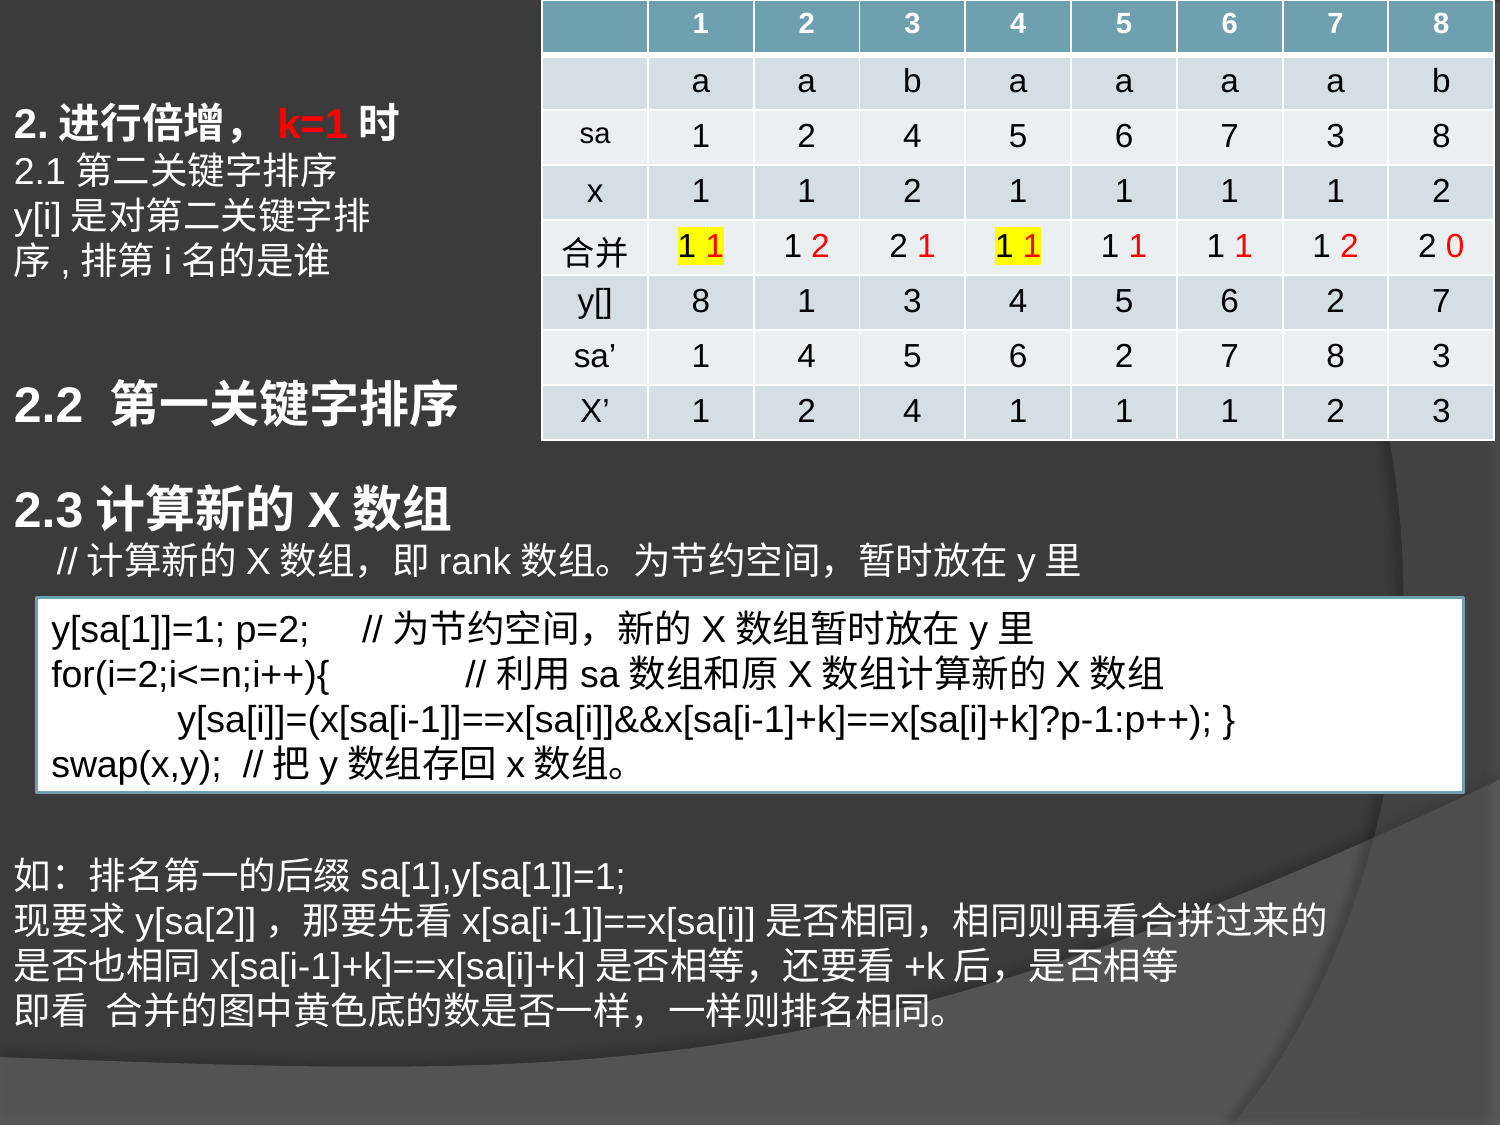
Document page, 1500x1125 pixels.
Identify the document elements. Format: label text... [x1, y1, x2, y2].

table_cell 5 [860, 331, 964, 384]
table_cell 2 [755, 386, 859, 439]
table_cell 2 [860, 166, 964, 219]
table_header [543, 1, 647, 52]
table_cell x [543, 166, 647, 219]
table_cell b [1389, 58, 1493, 109]
table_cell 1 [649, 166, 753, 219]
table_cell 6 [1072, 111, 1176, 164]
table_cell 1 [966, 386, 1070, 439]
table_cell y[] [543, 276, 647, 329]
table_cell 2 1 [860, 221, 964, 274]
table_header 2 [755, 1, 859, 52]
table_cell 3 [1284, 111, 1387, 164]
table_cell 4 [860, 386, 964, 439]
table_cell 8 [1284, 331, 1387, 384]
table_cell 7 [1178, 331, 1282, 384]
table_cell a [1284, 58, 1387, 109]
table_cell 8 [1389, 111, 1493, 164]
table_cell 1 [1178, 166, 1282, 219]
table_cell 1 1 [1178, 221, 1282, 274]
text_box 2.进行倍增，k=1时 2.1第二关键字排序 y[i]是对第二关键字排 序,排第i名的是谁 2.2 第一关键字排序 2.3计算新的X数组 //计算新的X数组，即rank数组。为节约空间，暂时放在y里 如：排名第一的后缀sa[1],y[sa[1]]=1; 现要求y[sa[2]]，那要先看x[sa[i-1]]==x[sa[i]]是否相同，相同则再看合拼过来的是否也相同x[sa[i-1]+k]==x[sa[i]+k]是否相等，还要看+k后，是否相等 即看 合并的图中黄色底的数是否一样，一样则排名相同。 [0, 89, 1353, 1125]
table_cell a [1072, 58, 1176, 109]
table_cell 2 0 [1389, 221, 1493, 274]
table_cell 1 1 [649, 221, 753, 274]
table_cell 1 [1072, 386, 1176, 439]
table_cell 2 [1072, 331, 1176, 384]
table_header 7 [1284, 1, 1387, 52]
table_cell 3 [1389, 386, 1493, 439]
table_cell 2 [1284, 276, 1387, 329]
table_cell 3 [1389, 331, 1493, 384]
table_cell 1 [649, 331, 753, 384]
table_header 8 [1389, 1, 1493, 52]
table_cell 2 [755, 111, 859, 164]
table_cell a [1178, 58, 1282, 109]
table_cell 1 [755, 276, 859, 329]
table_cell 4 [966, 276, 1070, 329]
table_cell X’ [543, 386, 647, 439]
table_cell 1 [1178, 386, 1282, 439]
table_cell a [966, 58, 1070, 109]
table_header 5 [1072, 1, 1176, 52]
table_cell [543, 58, 647, 109]
table_cell a [649, 58, 753, 109]
table_cell 1 [649, 111, 753, 164]
text_box y[sa[1]]=1; p=2; //为节约空间，新的X数组暂时放在y里 for(i=2;i<=n;i++){ //利用sa数组和原X数组计算新的X数组 y[sa[i]]=(x[sa[i-1]]==x[sa[i]]&&x[sa[i-1]+k]==x[sa[i]+k]?p-1:p++); } swap(x,y); //把y数组存回x数组。 [35, 596, 1465, 794]
table_cell 1 1 [966, 221, 1070, 274]
table_cell 1 2 [755, 221, 859, 274]
table_cell 1 [966, 166, 1070, 219]
table_header 1 [649, 1, 753, 52]
table_cell 5 [1072, 276, 1176, 329]
table_cell 4 [755, 331, 859, 384]
table_cell sa [543, 111, 647, 164]
table_cell 1 2 [1284, 221, 1387, 274]
table_cell 1 [1284, 166, 1387, 219]
table_cell 6 [1178, 276, 1282, 329]
table_cell b [860, 58, 964, 109]
table_cell 3 [860, 276, 964, 329]
table_cell 7 [1178, 111, 1282, 164]
table_cell 1 [755, 166, 859, 219]
table_cell 2 [1389, 166, 1493, 219]
table_cell 1 [1072, 166, 1176, 219]
table_cell 6 [966, 331, 1070, 384]
table_cell 1 [649, 386, 753, 439]
table_cell 2 [1284, 386, 1387, 439]
table_cell 1 1 [1072, 221, 1176, 274]
table_cell 合并 [543, 221, 647, 274]
table_cell 5 [966, 111, 1070, 164]
table_cell a [755, 58, 859, 109]
table_header 4 [966, 1, 1070, 52]
table_cell 7 [1389, 276, 1493, 329]
table_cell 4 [860, 111, 964, 164]
table_header 3 [860, 1, 964, 52]
table_header 6 [1178, 1, 1282, 52]
table_cell 8 [649, 276, 753, 329]
table_cell sa’ [543, 331, 647, 384]
